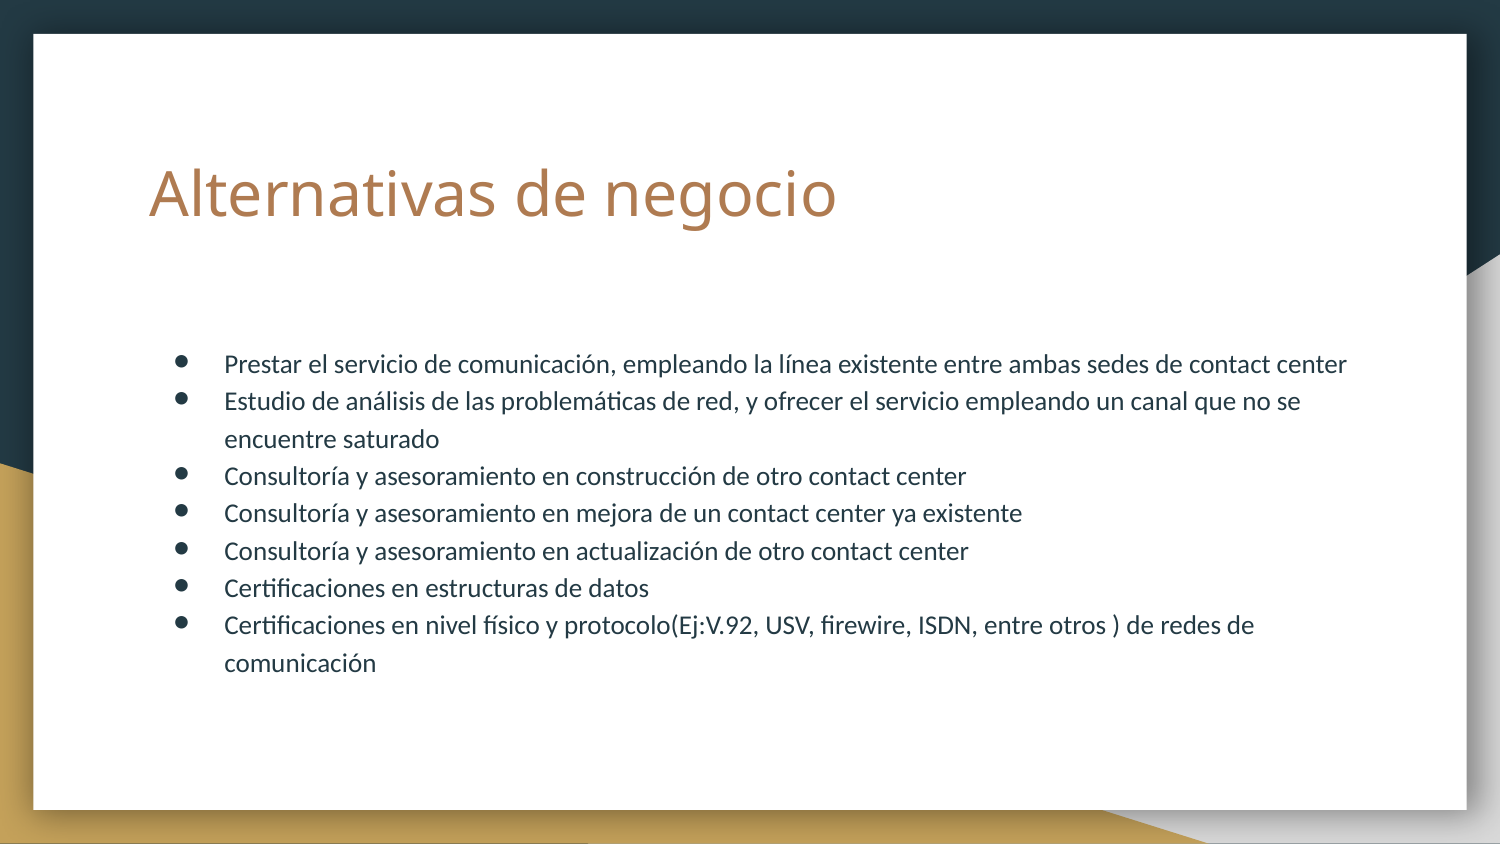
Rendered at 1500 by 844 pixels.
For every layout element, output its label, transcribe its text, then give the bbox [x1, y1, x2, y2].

list Prestar el servicio de comunicación, empleando la línea existente entre ambas sedes de contact center Estudio de análisis de las problemáticas de red, y ofrecer el servicio empleando un canal que no se encuentre saturado Consultoría y asesoramiento en construcción de otro contact center Consultoría y asesoramiento en mejora de un contact center ya existente Consultoría y asesoramiento en actualización de otro contact center Certificaciones en estructuras de datos Certificaciones en nivel físico y protocolo(Ej:V.92, USV, firewire, ISDN, entre otros ) de redes de comunicación [134, 326, 1366, 729]
title Alternativas de negocio [134, 138, 1366, 296]
